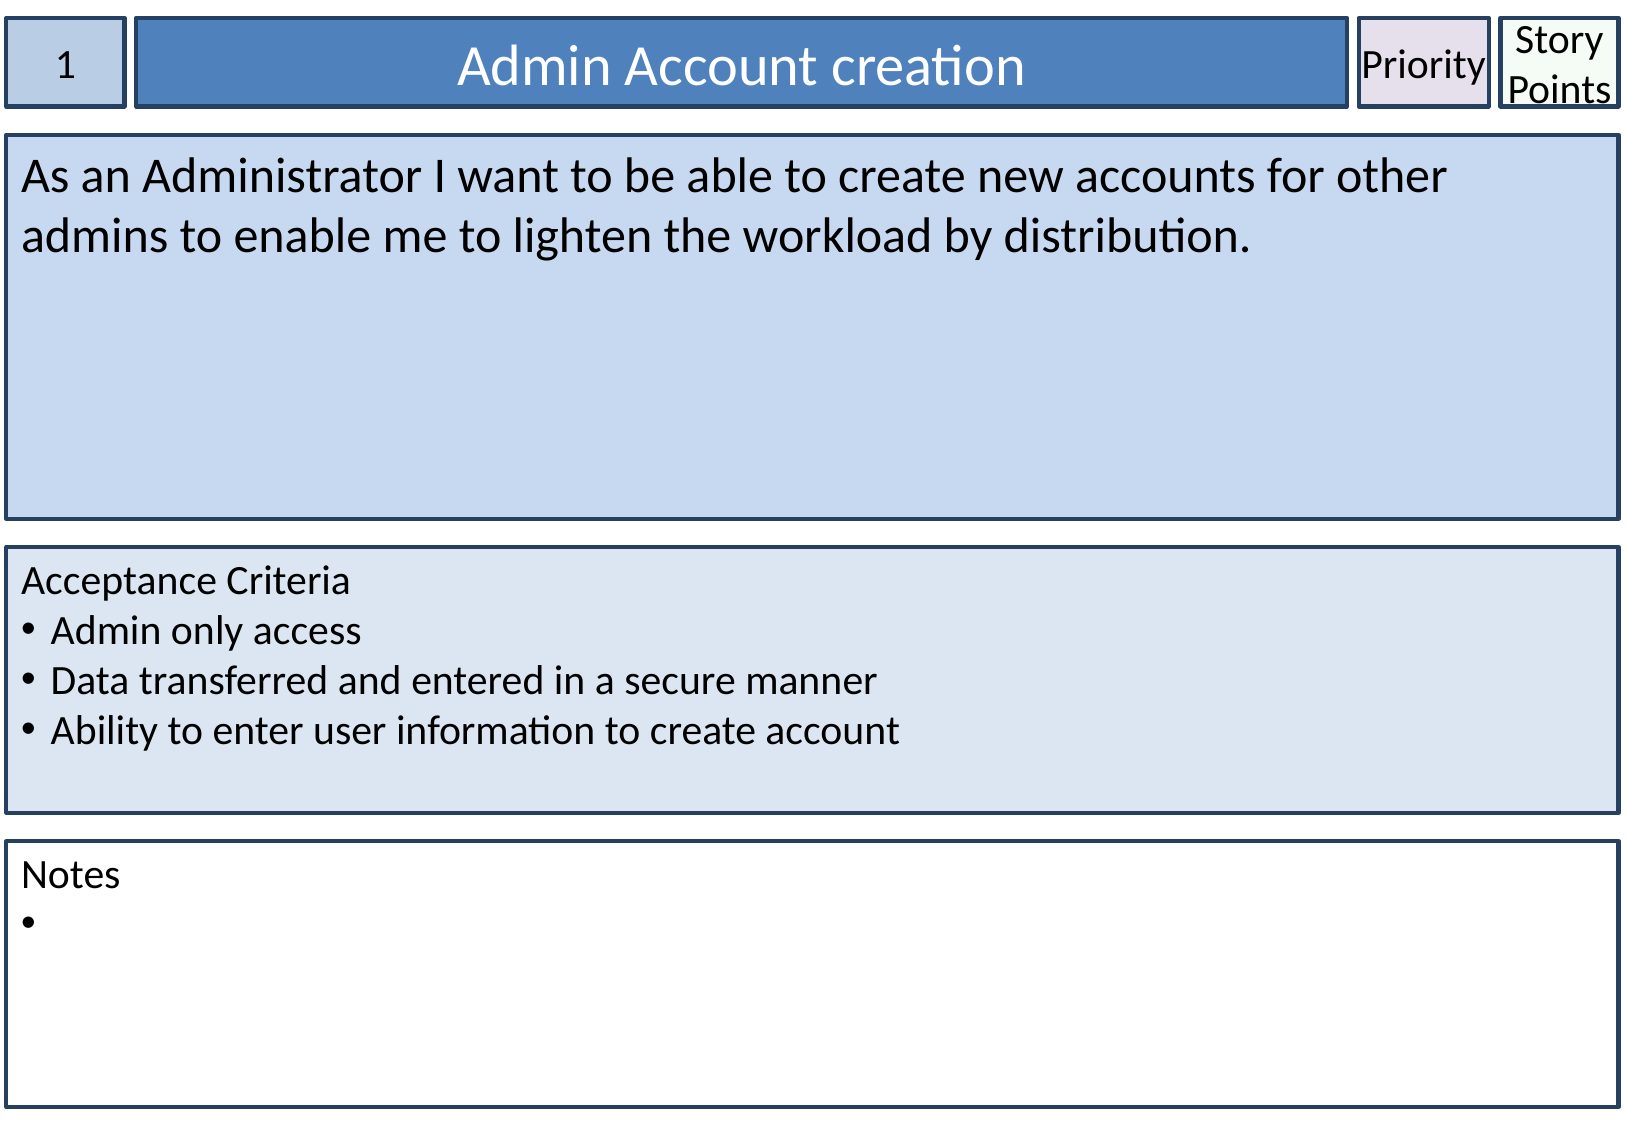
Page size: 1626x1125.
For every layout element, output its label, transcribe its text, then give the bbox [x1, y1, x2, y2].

text_box 1 [4, 16, 127, 109]
text_box As an Administrator I want to be able to create new accounts for other admins to enable me to lighten the workload by distribution. [4, 133, 1621, 521]
text_box Acceptance Criteria Admin only access Data transferred and entered in a secure manner Ability to enter user information to create account [4, 545, 1621, 815]
text_box Priority [1357, 16, 1491, 109]
text_box Notes [4, 839, 1621, 1109]
text_box Story Points [1498, 16, 1621, 109]
text_box Admin Account creation [134, 16, 1349, 109]
